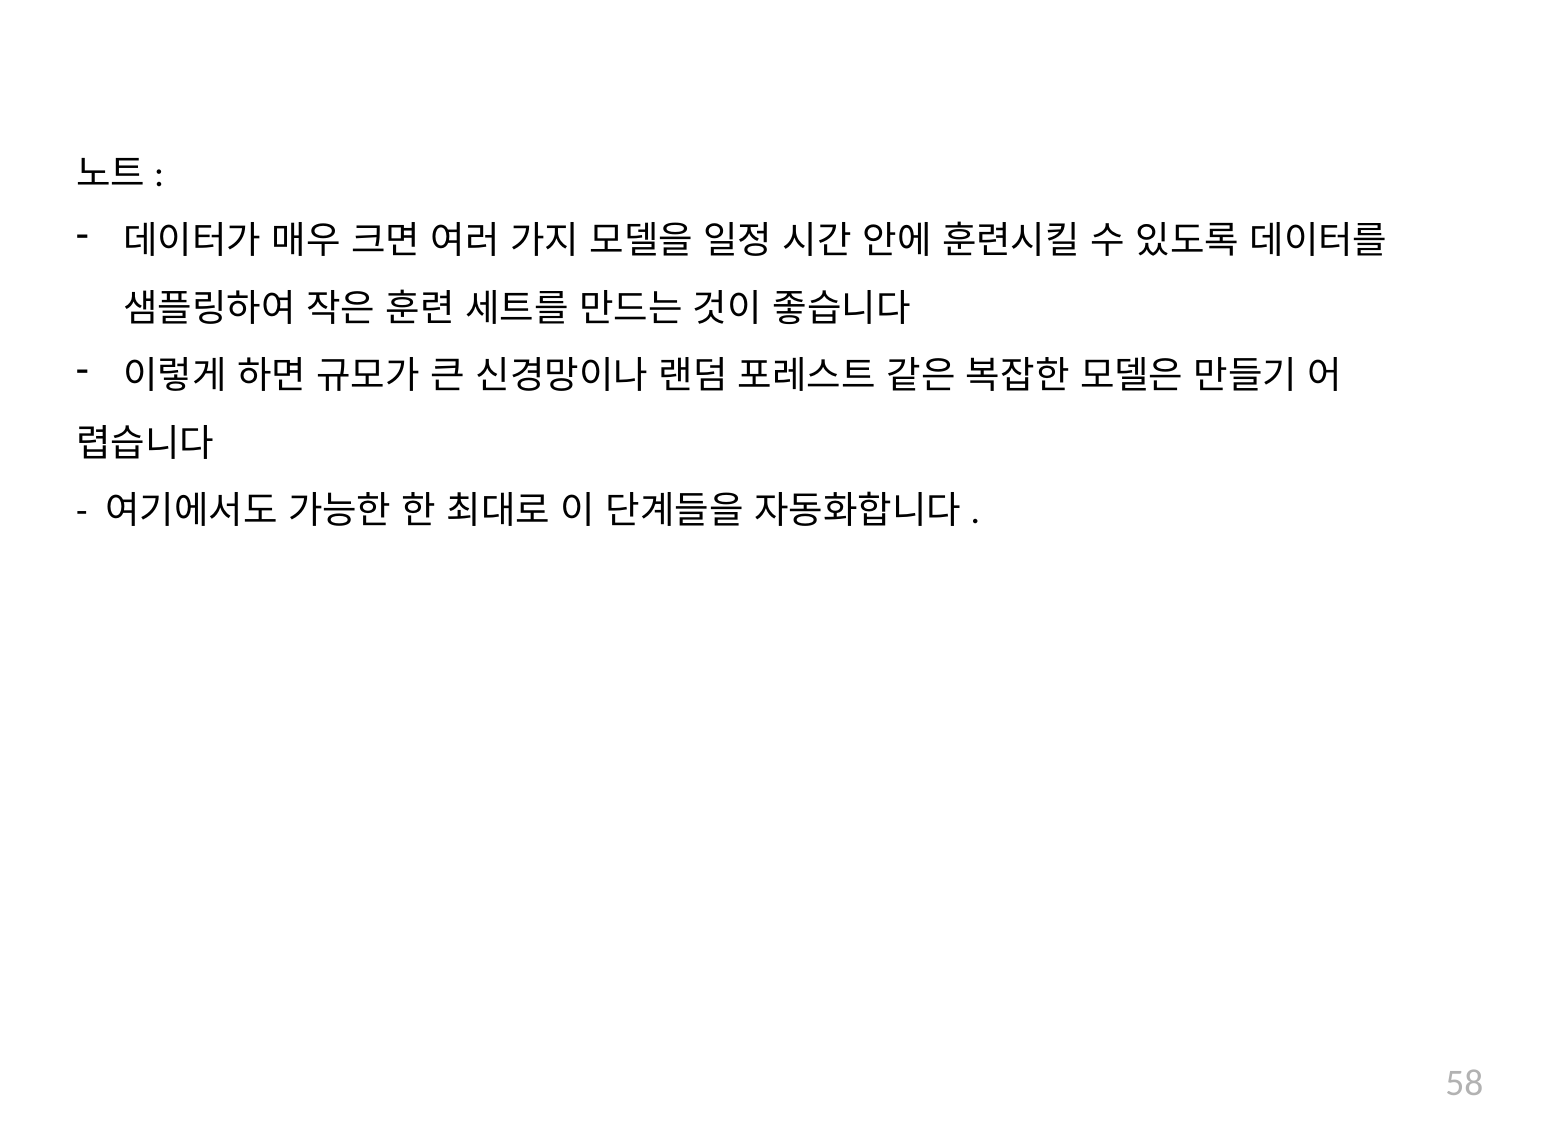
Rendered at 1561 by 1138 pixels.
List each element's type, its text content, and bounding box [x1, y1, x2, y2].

slide_number 58 [1124, 1057, 1484, 1115]
text_box 노트: 데이터가 매우 크면 여러 가지 모델을 일정 시간 안에 훈련시킬 수 있도록 데이터를 샘플링하여 작은 훈련 세트를 만드는 것이 좋습니다 이렇게 하면 규모가 큰 신경망이나 랜덤 포레스트 같은 복잡한 모델은 만들기 어 렵습니다 - 여기에서도 가능한 한 최대로 이 단계들을 자동화합니다. [61, 118, 1499, 539]
